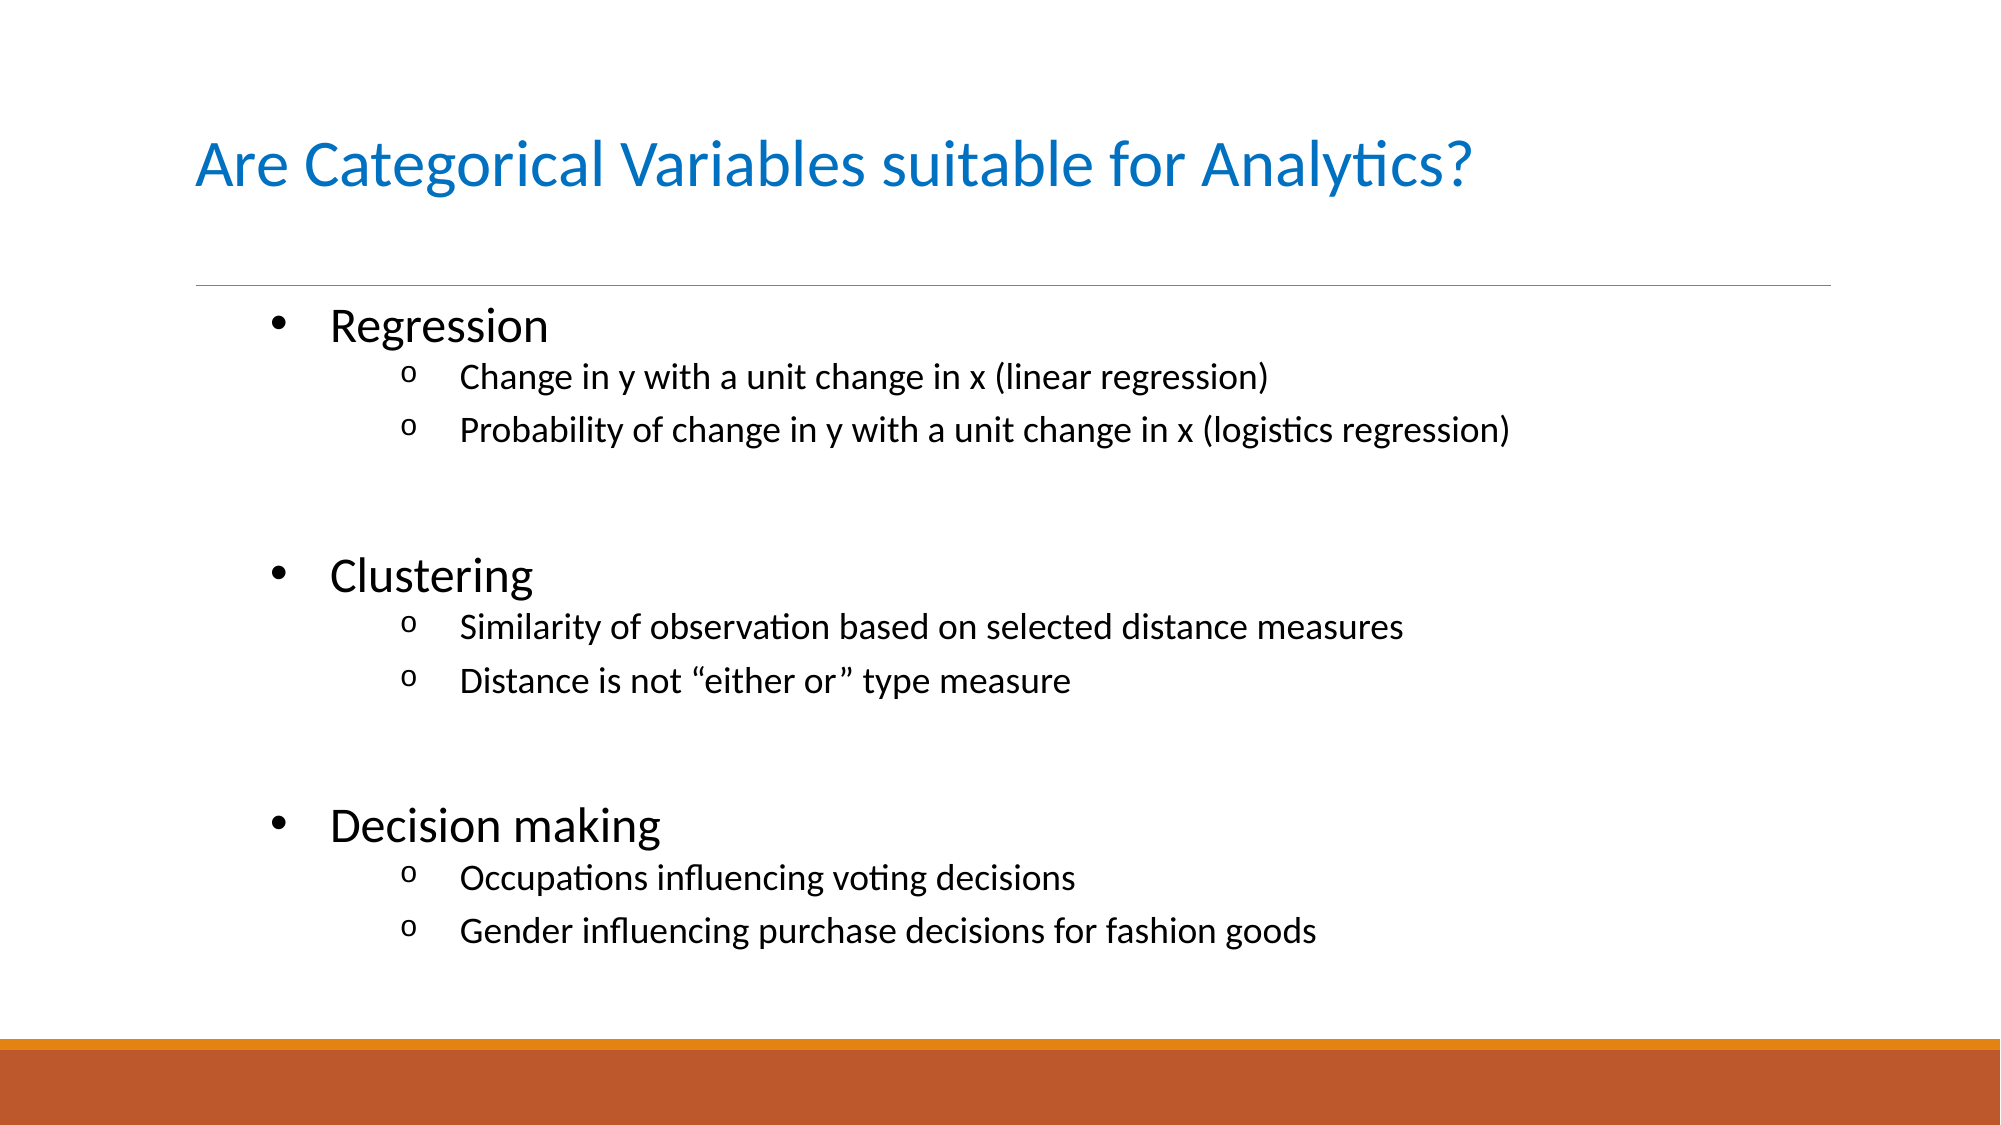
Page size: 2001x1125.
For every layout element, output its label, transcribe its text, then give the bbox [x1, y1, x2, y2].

list Regression Change in y with a unit change in x (linear regression) Probability of change in y with a unit change in x (logistics regression) Clustering Similarity of observation based on selected distance measures Distance is not “either or” type measure Decision making Occupations influencing voting decisions Gender influencing purchase decisions for fashion goods [180, 284, 1830, 1060]
title Are Categorical Variables suitable for Analytics? [180, 47, 1830, 284]
